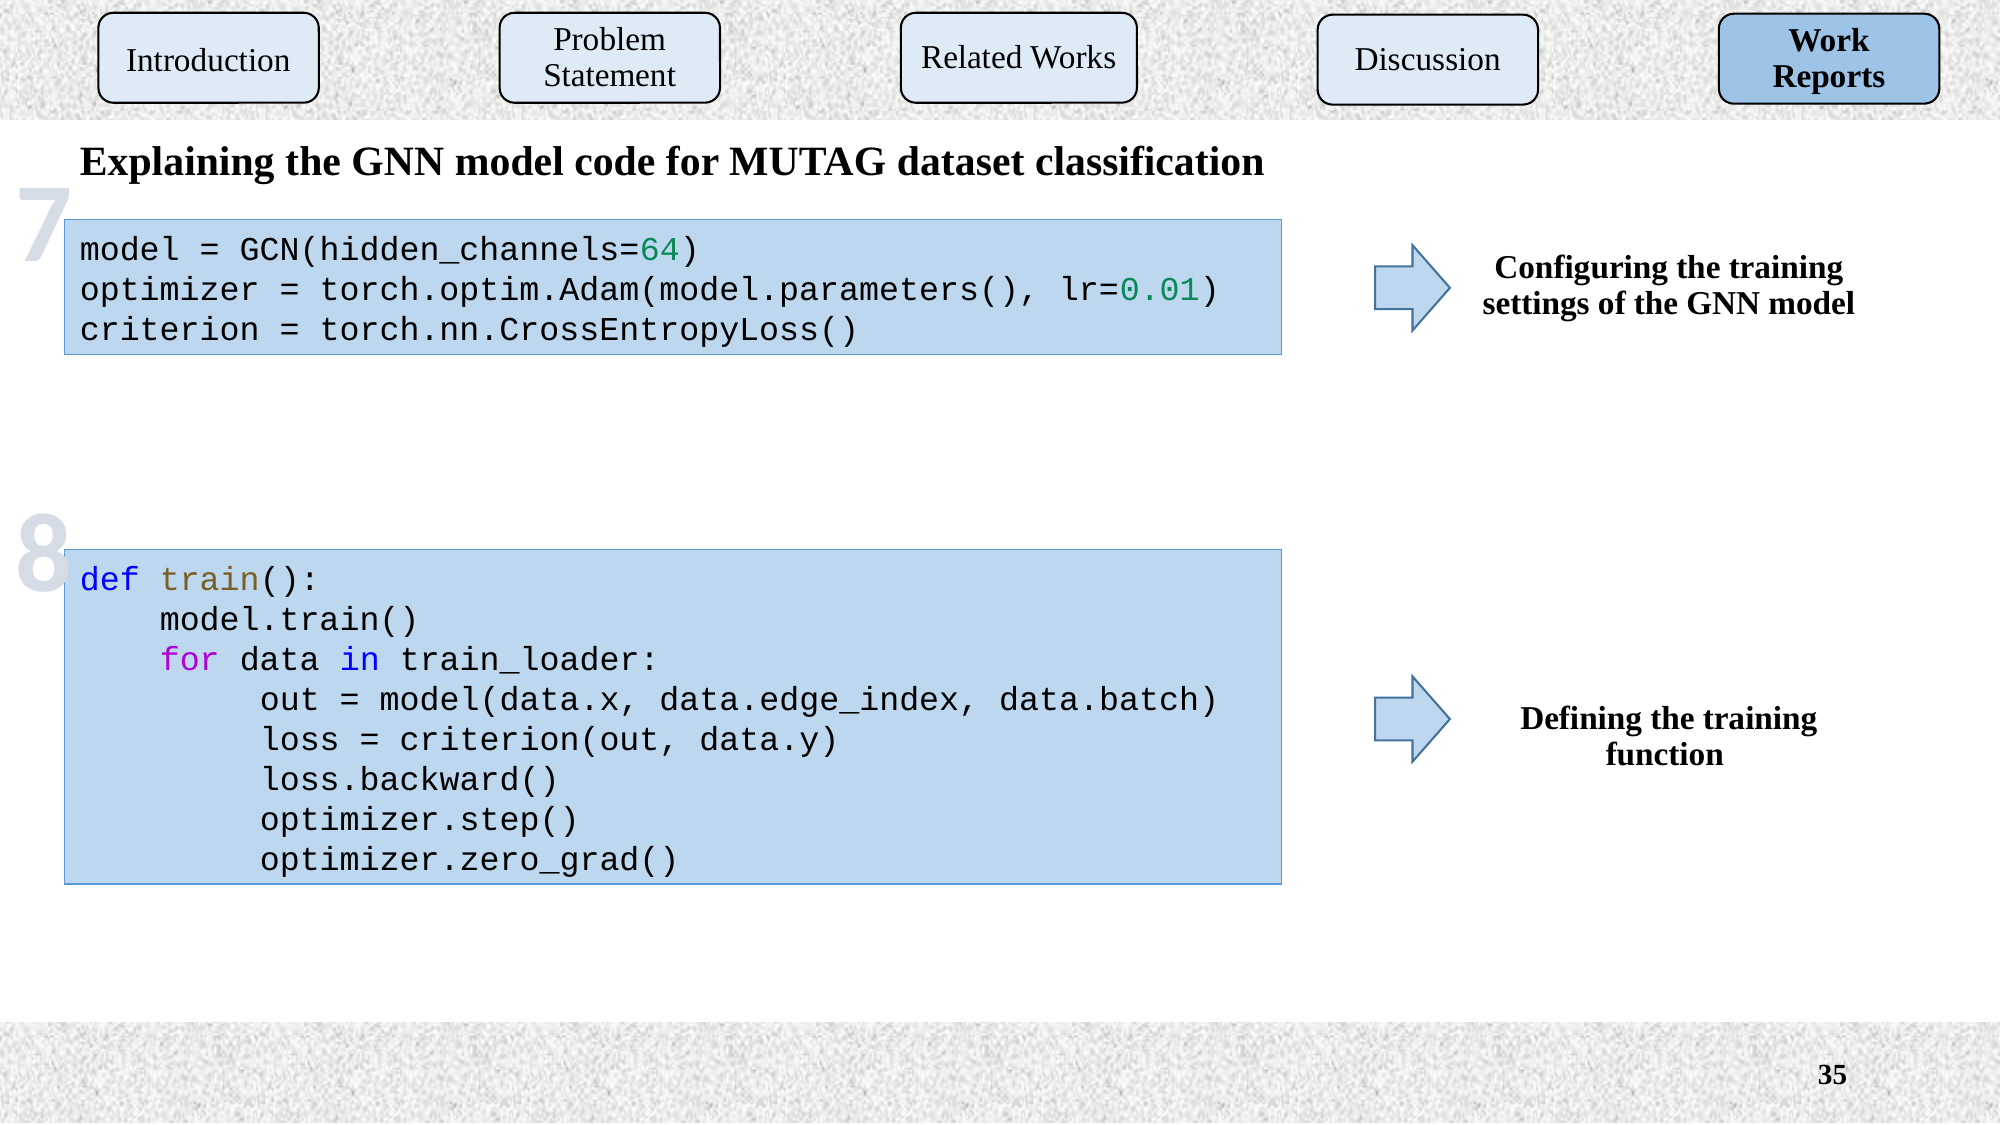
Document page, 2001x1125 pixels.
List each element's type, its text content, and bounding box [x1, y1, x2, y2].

text_box Work Reports [1717, 12, 1941, 105]
text_box 7 [0, 141, 88, 292]
text_box model = GCN(hidden_channels=64) optimizer = torch.optim.Adam(model.parameters(), lr=0.01) criterion = torch.nn.CrossEntropyLoss() [64, 219, 1282, 355]
text_box [1374, 242, 1449, 334]
text_box Related Works [899, 11, 1139, 104]
slide_number 35 [1412, 1042, 1863, 1103]
text_box Explaining the GNN model code for MUTAG dataset classification [64, 132, 1940, 192]
text_box Configuring the training settings of the GNN model [1449, 242, 1889, 330]
text_box [0, 0, 2000, 120]
text_box def train(): model.train() for data in train_loader: out = model(data.x, data.edge_index, data.batch) loss = criterion(out, data.y) loss.backward() optimizer.step() optimizer.zero_grad() [64, 549, 1282, 885]
text_box Discussion [1316, 13, 1540, 106]
text_box Problem Statement [498, 11, 722, 104]
text_box Introduction [97, 11, 320, 104]
text_box [0, 1022, 2000, 1124]
text_box 8 [0, 471, 88, 622]
text_box [1374, 673, 1449, 765]
text_box Defining the training function [1449, 693, 1889, 780]
